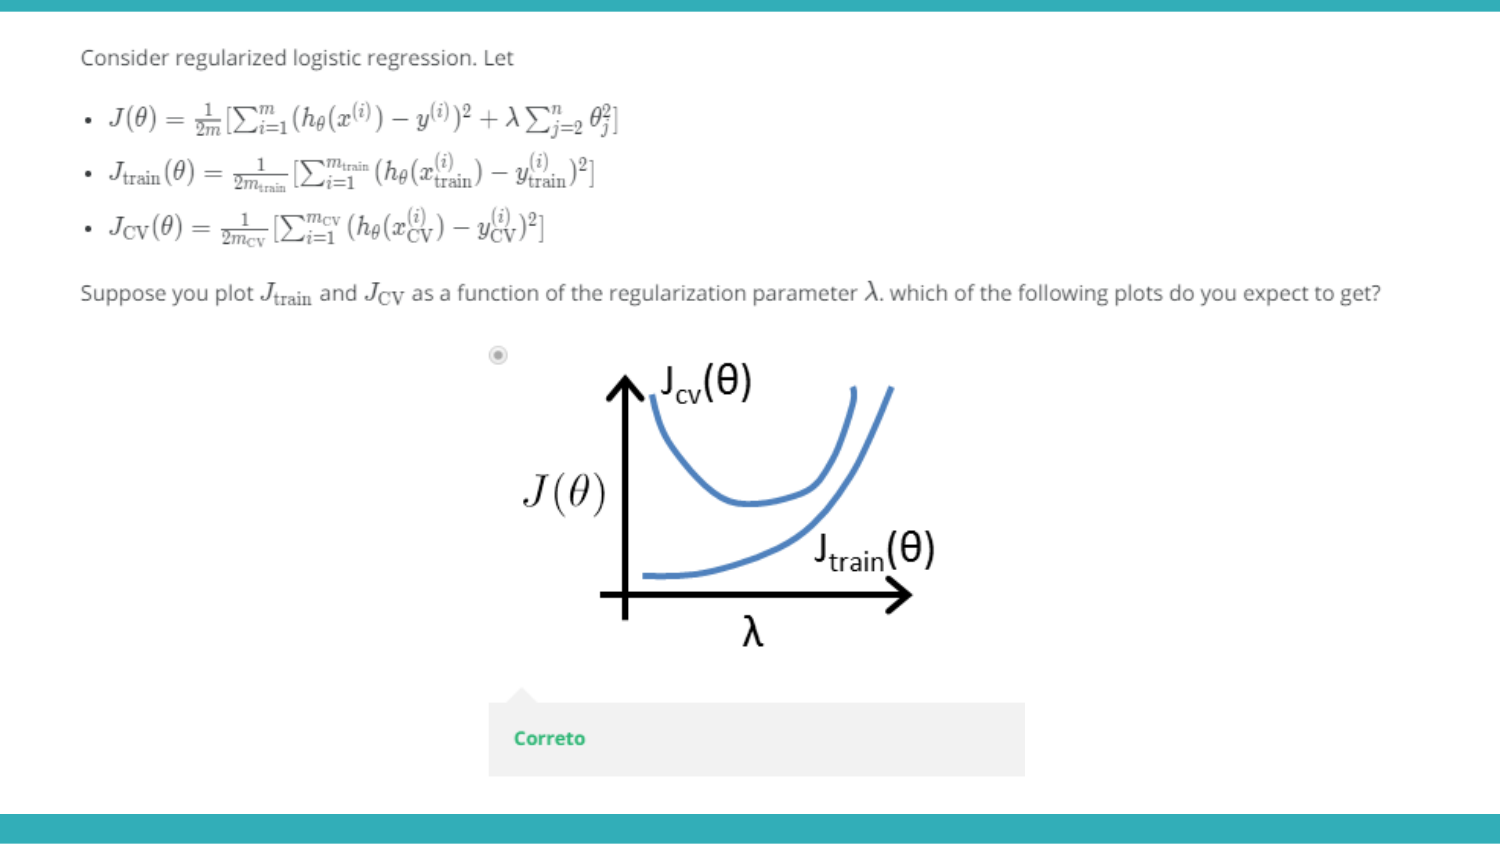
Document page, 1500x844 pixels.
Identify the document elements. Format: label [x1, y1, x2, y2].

picture [64, 31, 1400, 797]
